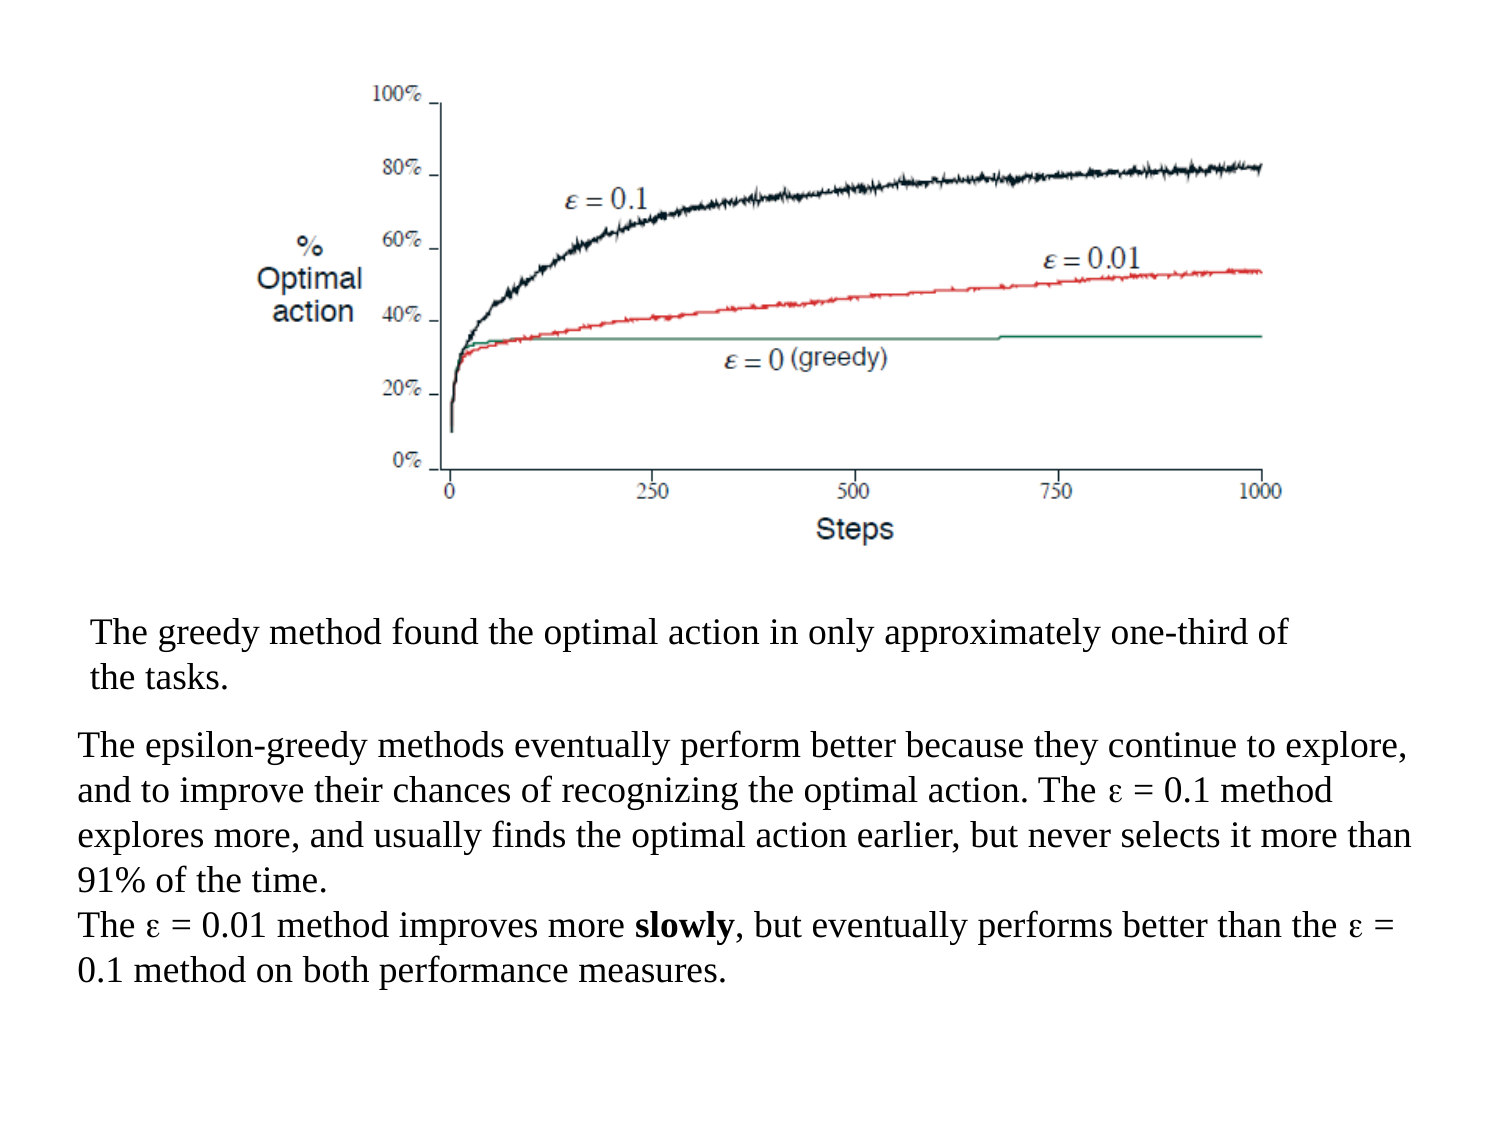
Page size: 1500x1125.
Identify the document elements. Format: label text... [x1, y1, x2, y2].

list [187, 37, 1374, 560]
text_box The greedy method found the optimal action in only approximately one-third of the tasks. [75, 599, 1475, 705]
text_box The epsilon-greedy methods eventually perform better because they continue to explore, and to improve their chances of recognizing the optimal action. The  = 0.1 method explores more, and usually finds the optimal action earlier, but never selects it more than 91% of the time. The  = 0.01 method improves more slowly, but eventually performs better than the  = 0.1 method on both performance measures. [62, 712, 1450, 998]
